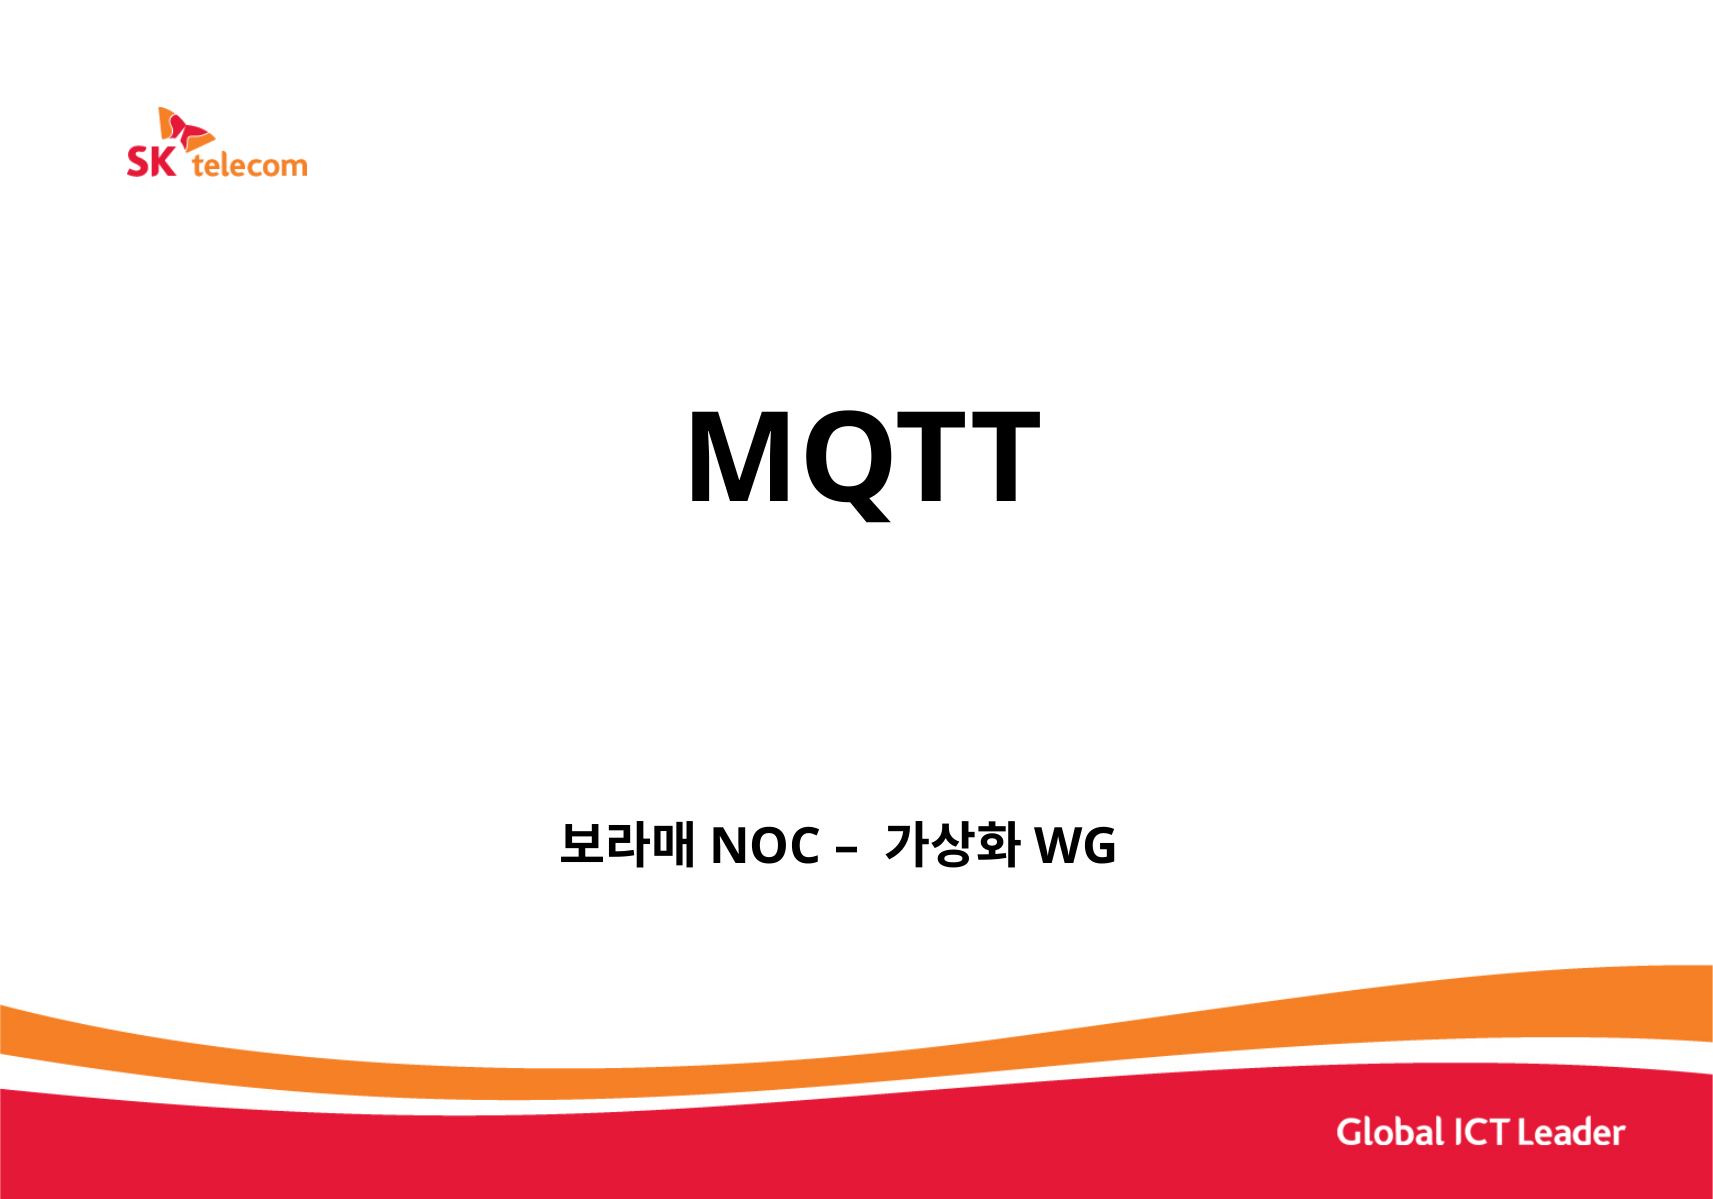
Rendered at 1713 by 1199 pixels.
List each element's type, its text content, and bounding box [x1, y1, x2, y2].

picture [0, 0, 1713, 1199]
title MQTT [111, 368, 1613, 565]
subtitle 보라매NOC – 가상화WG [519, 805, 1158, 901]
